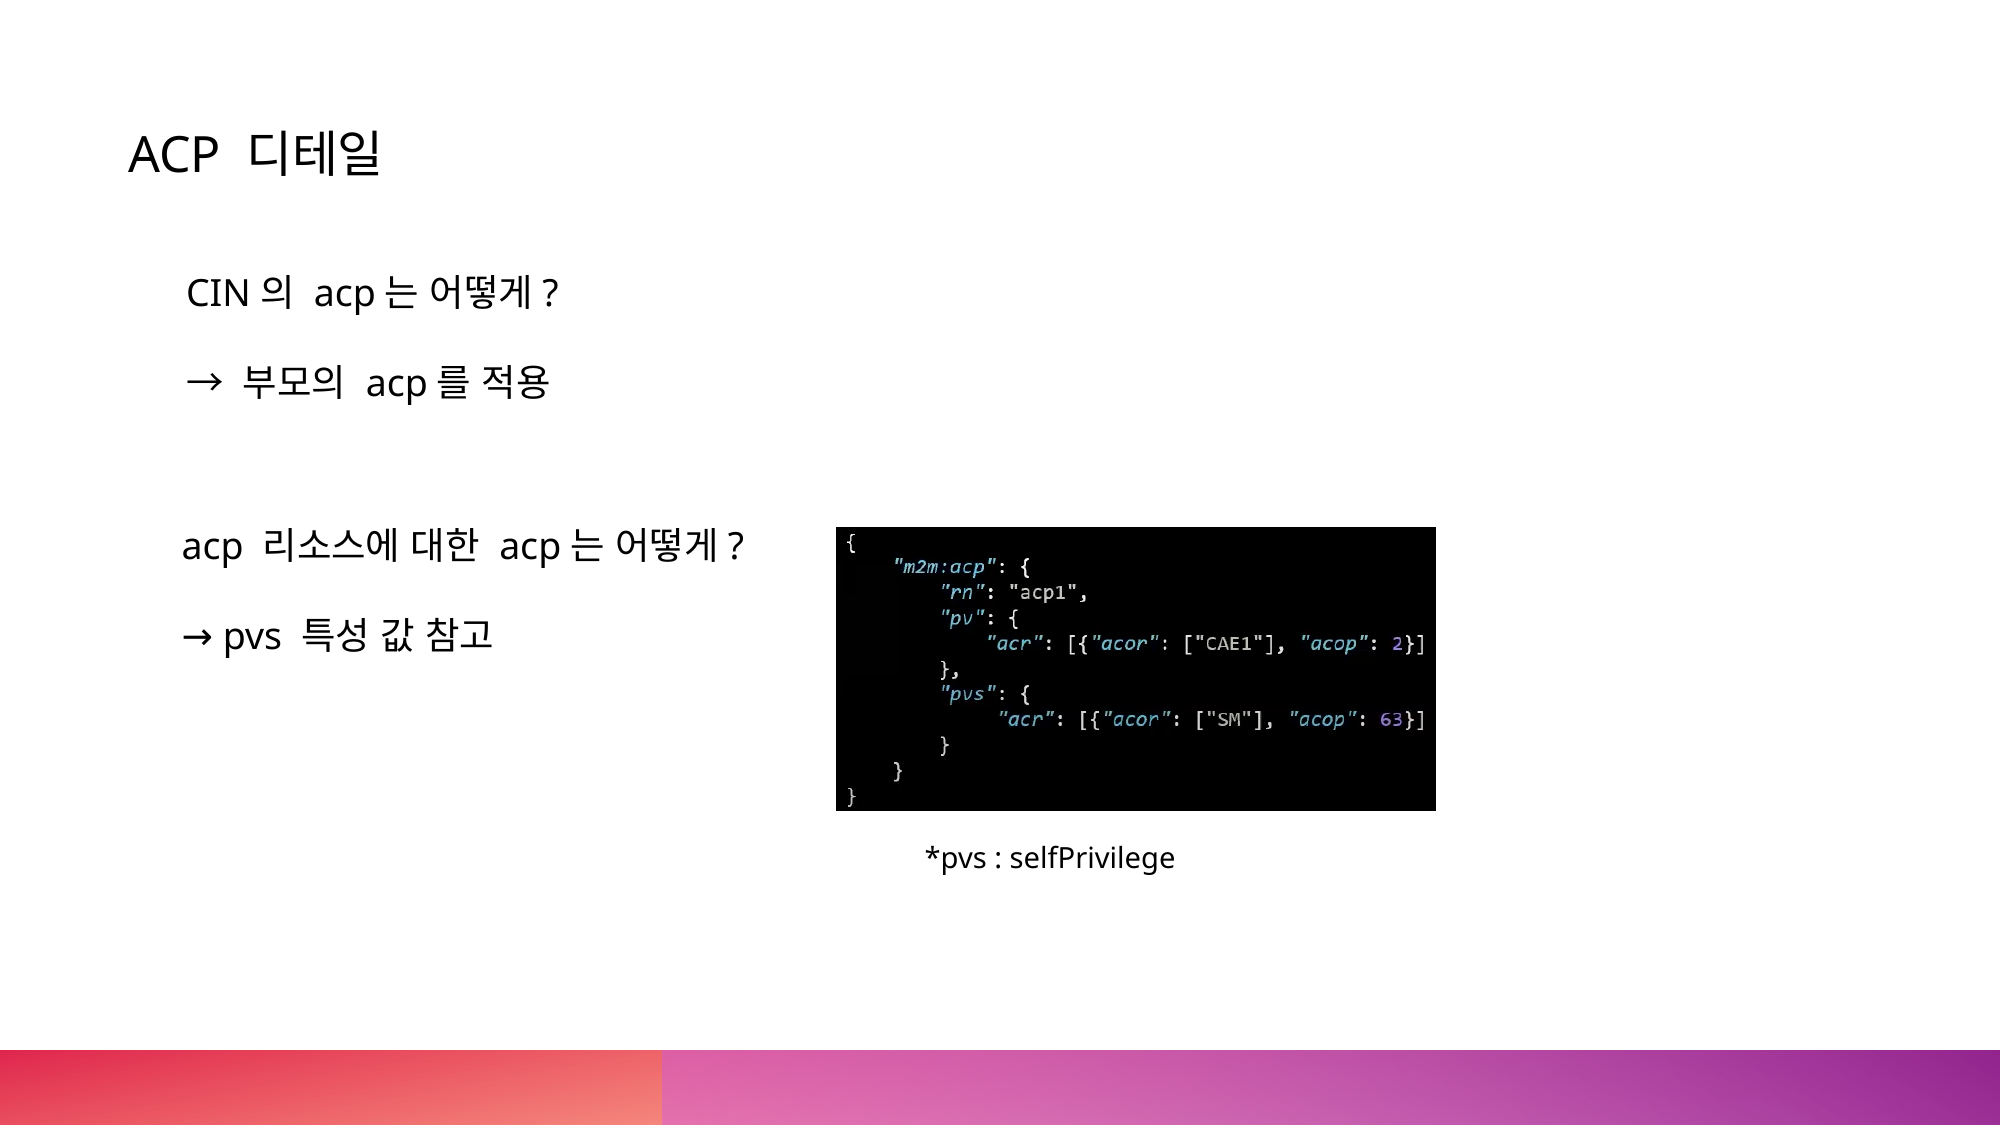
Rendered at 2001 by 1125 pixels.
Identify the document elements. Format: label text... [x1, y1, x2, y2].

text_box acp 리소스에 대한 acp는 어떻게? → pvs 특성 값 참고 [166, 514, 1861, 755]
picture [836, 527, 1436, 811]
text_box *pvs : selfPrivilege [909, 831, 1417, 927]
text_box CIN의 acp는 어떻게? → 부모의 acp를 적용 [170, 261, 1866, 502]
text_box ACP 디테일 [113, 114, 1344, 190]
